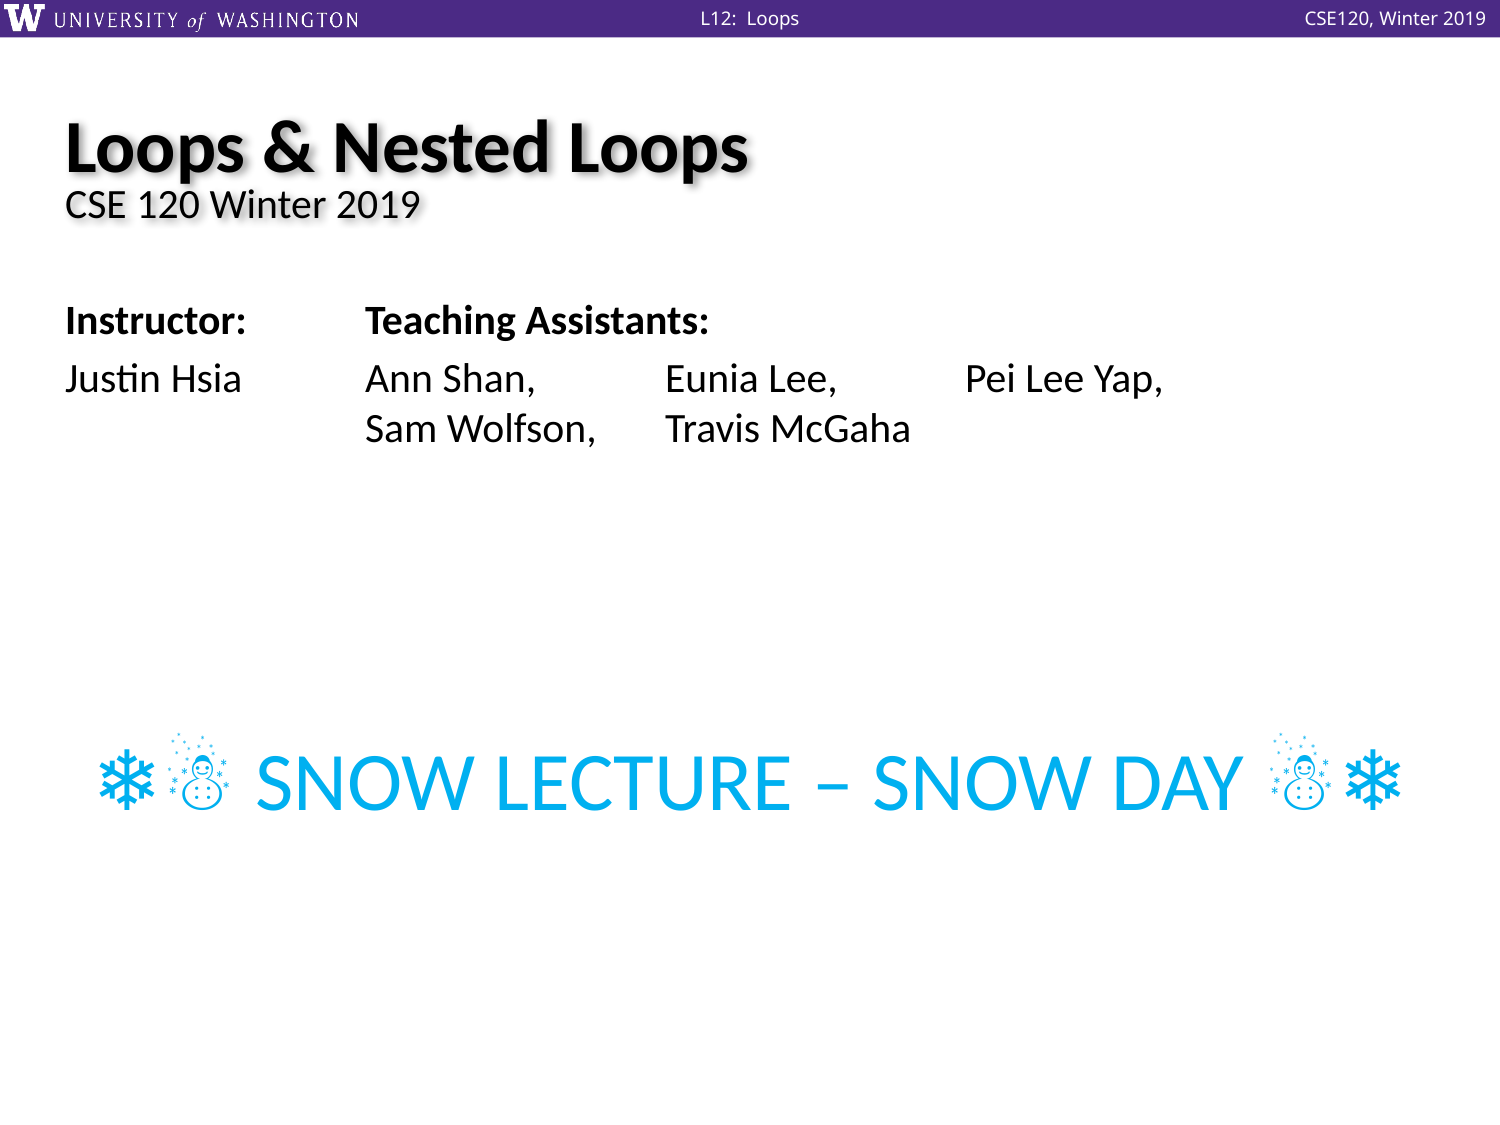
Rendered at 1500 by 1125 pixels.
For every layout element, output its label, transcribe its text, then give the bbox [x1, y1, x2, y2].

subtitle Instructor: Teaching Assistants: Justin Hsia Ann Shan, Eunia Lee, Pei Lee Yap, Sam Wolfson, Travis McGaha [49, 284, 1423, 466]
title Loops & Nested Loops CSE 120 Winter 2019 [49, 49, 1326, 284]
text_box ❄️☃️ SNOW LECTURE – SNOW DAY ☃️❄️ [59, 720, 1440, 835]
picture [4, 4, 358, 32]
